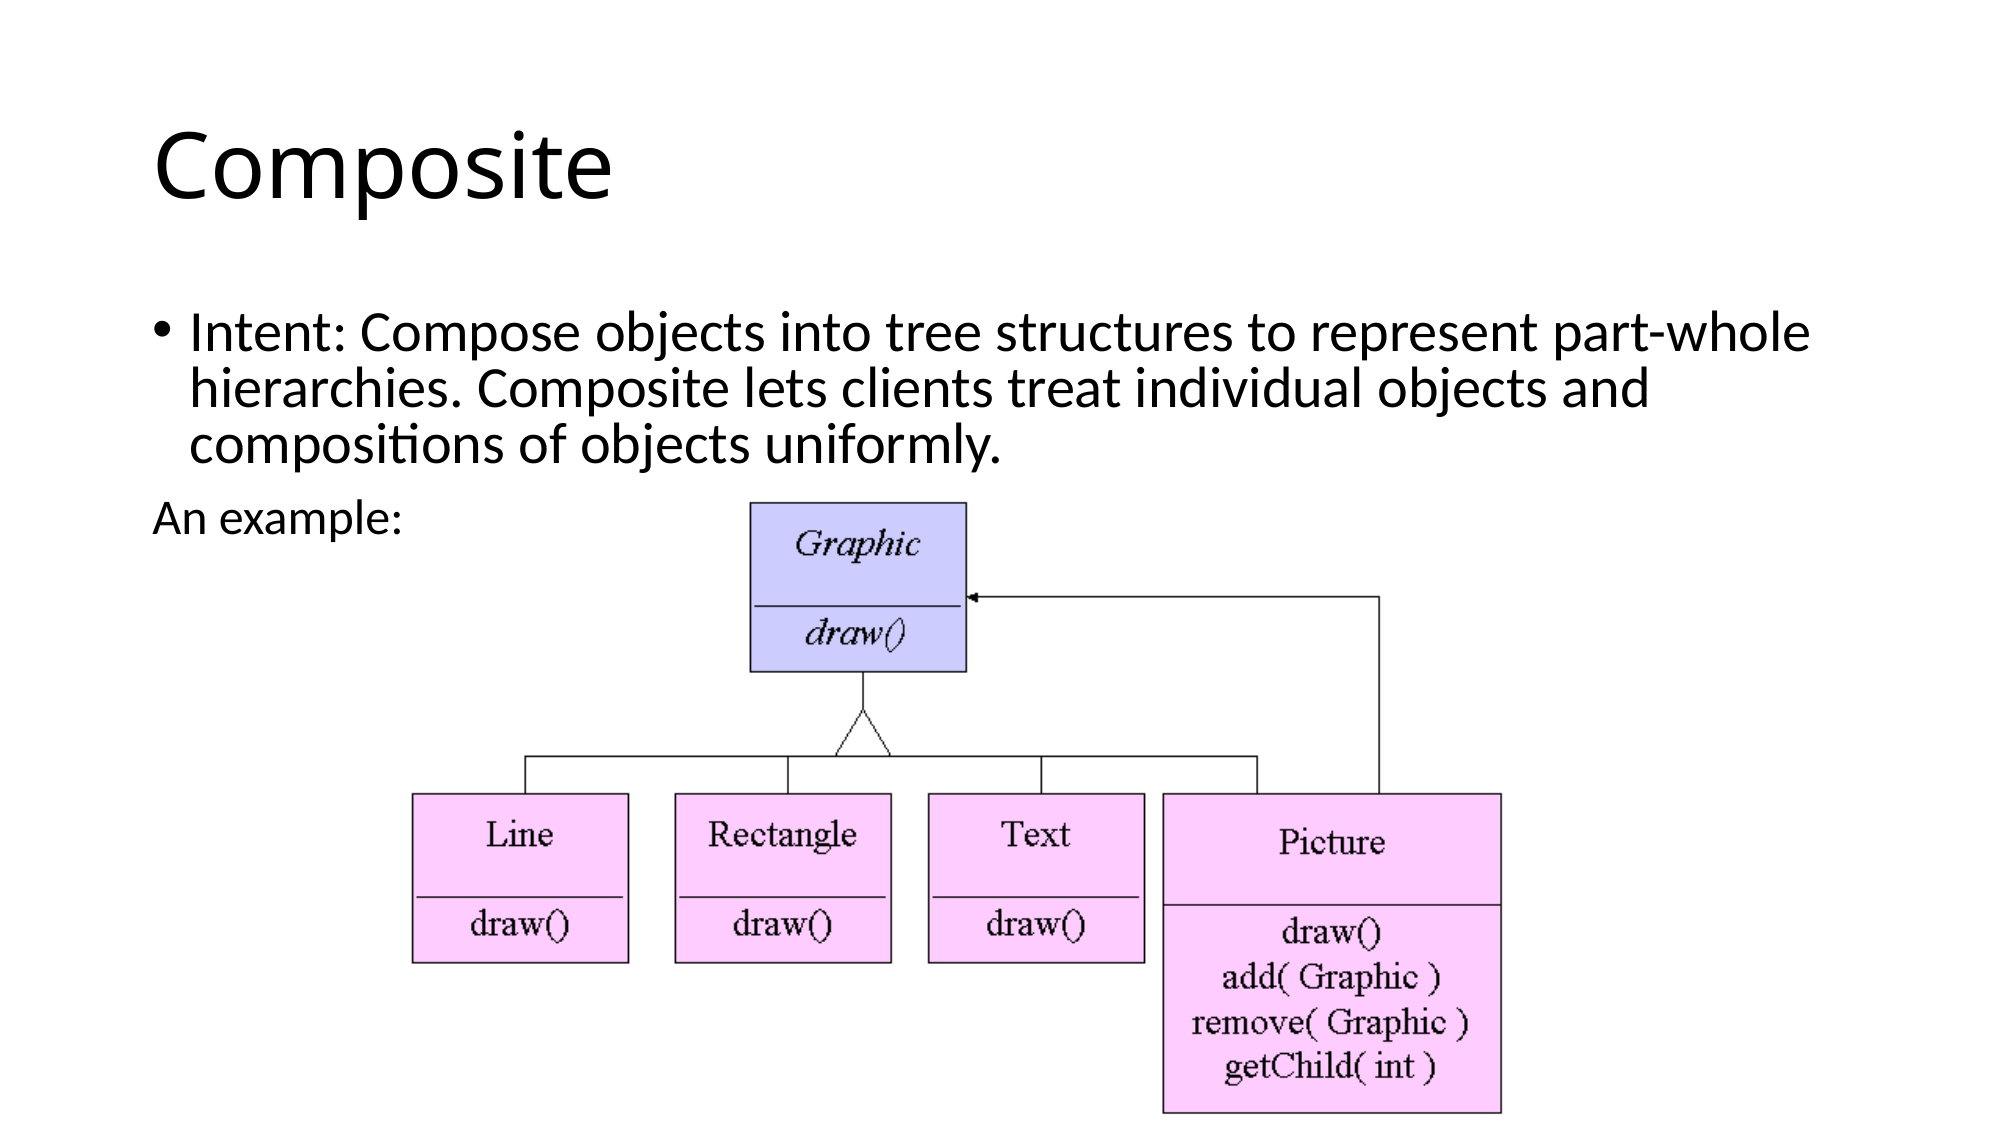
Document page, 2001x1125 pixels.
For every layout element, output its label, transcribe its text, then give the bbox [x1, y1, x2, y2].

picture [409, 493, 1510, 1125]
title Composite [137, 59, 1863, 278]
list Intent: Compose objects into tree structures to represent part-whole hierarchies. Composite lets clients treat individual objects and compositions of objects uniformly. An example: [137, 299, 1863, 1014]
